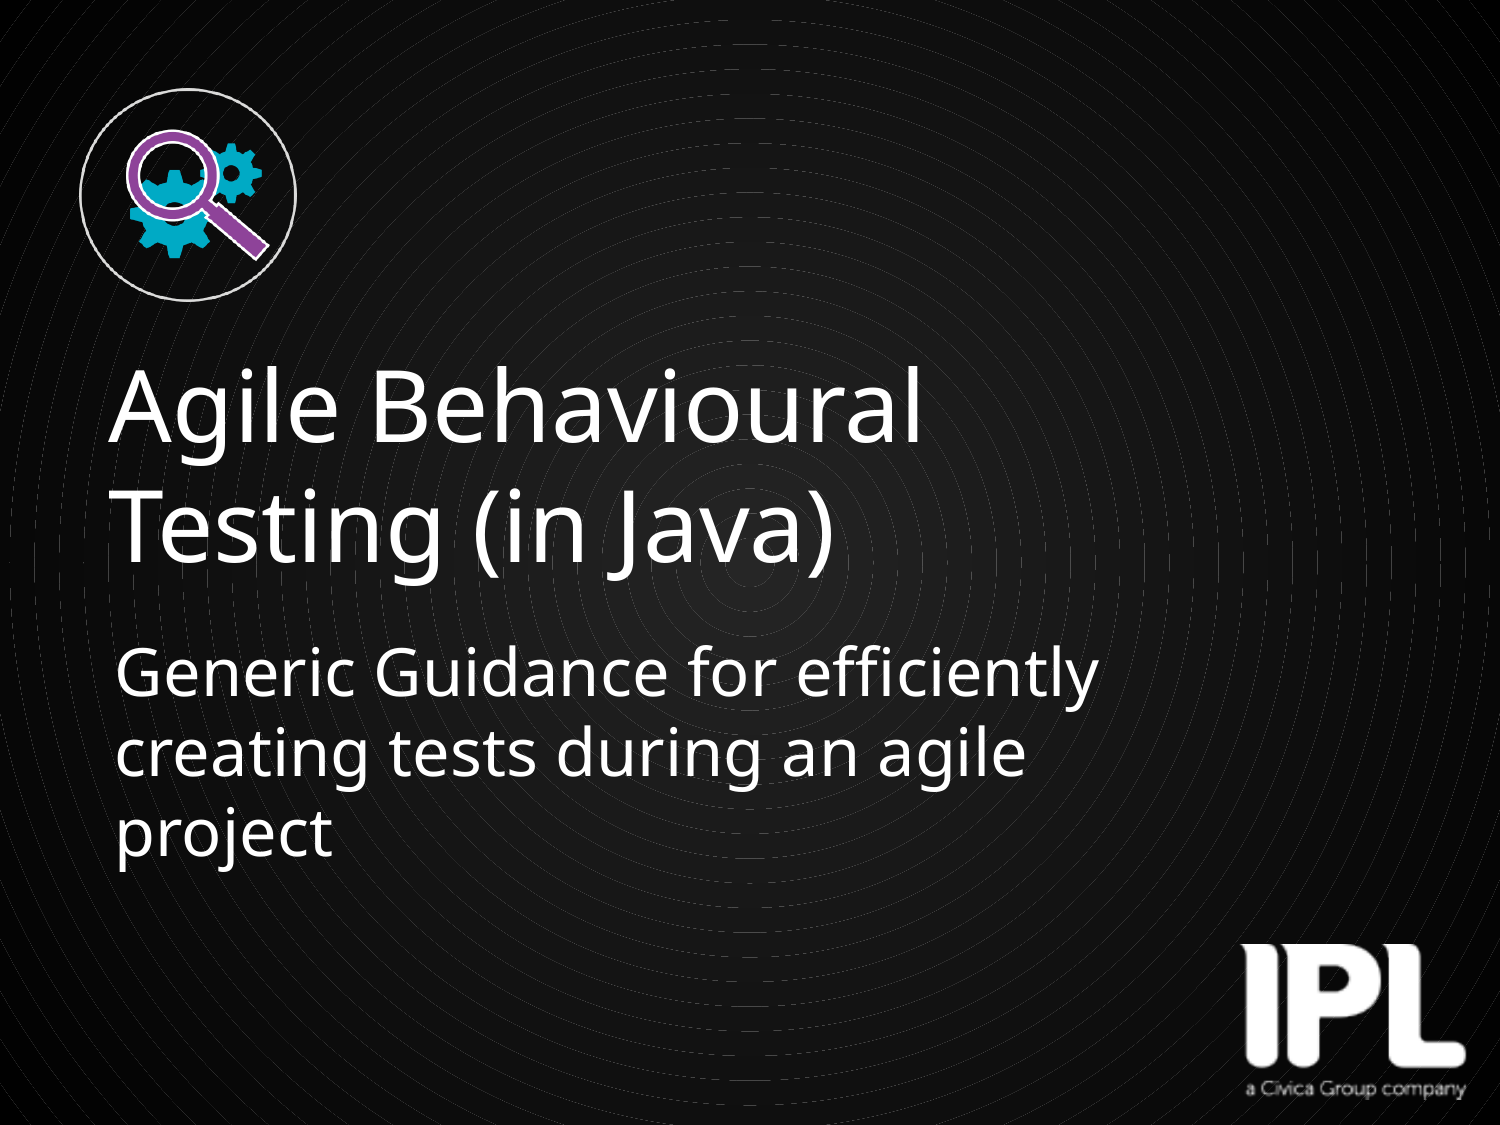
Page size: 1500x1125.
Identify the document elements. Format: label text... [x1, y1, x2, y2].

list Agile Behavioural Testing (in Java) [93, 335, 1236, 600]
text_box Generic Guidance for efficiently creating tests during an agile project [99, 622, 1243, 868]
picture [1212, 943, 1500, 1100]
picture [77, 84, 298, 305]
